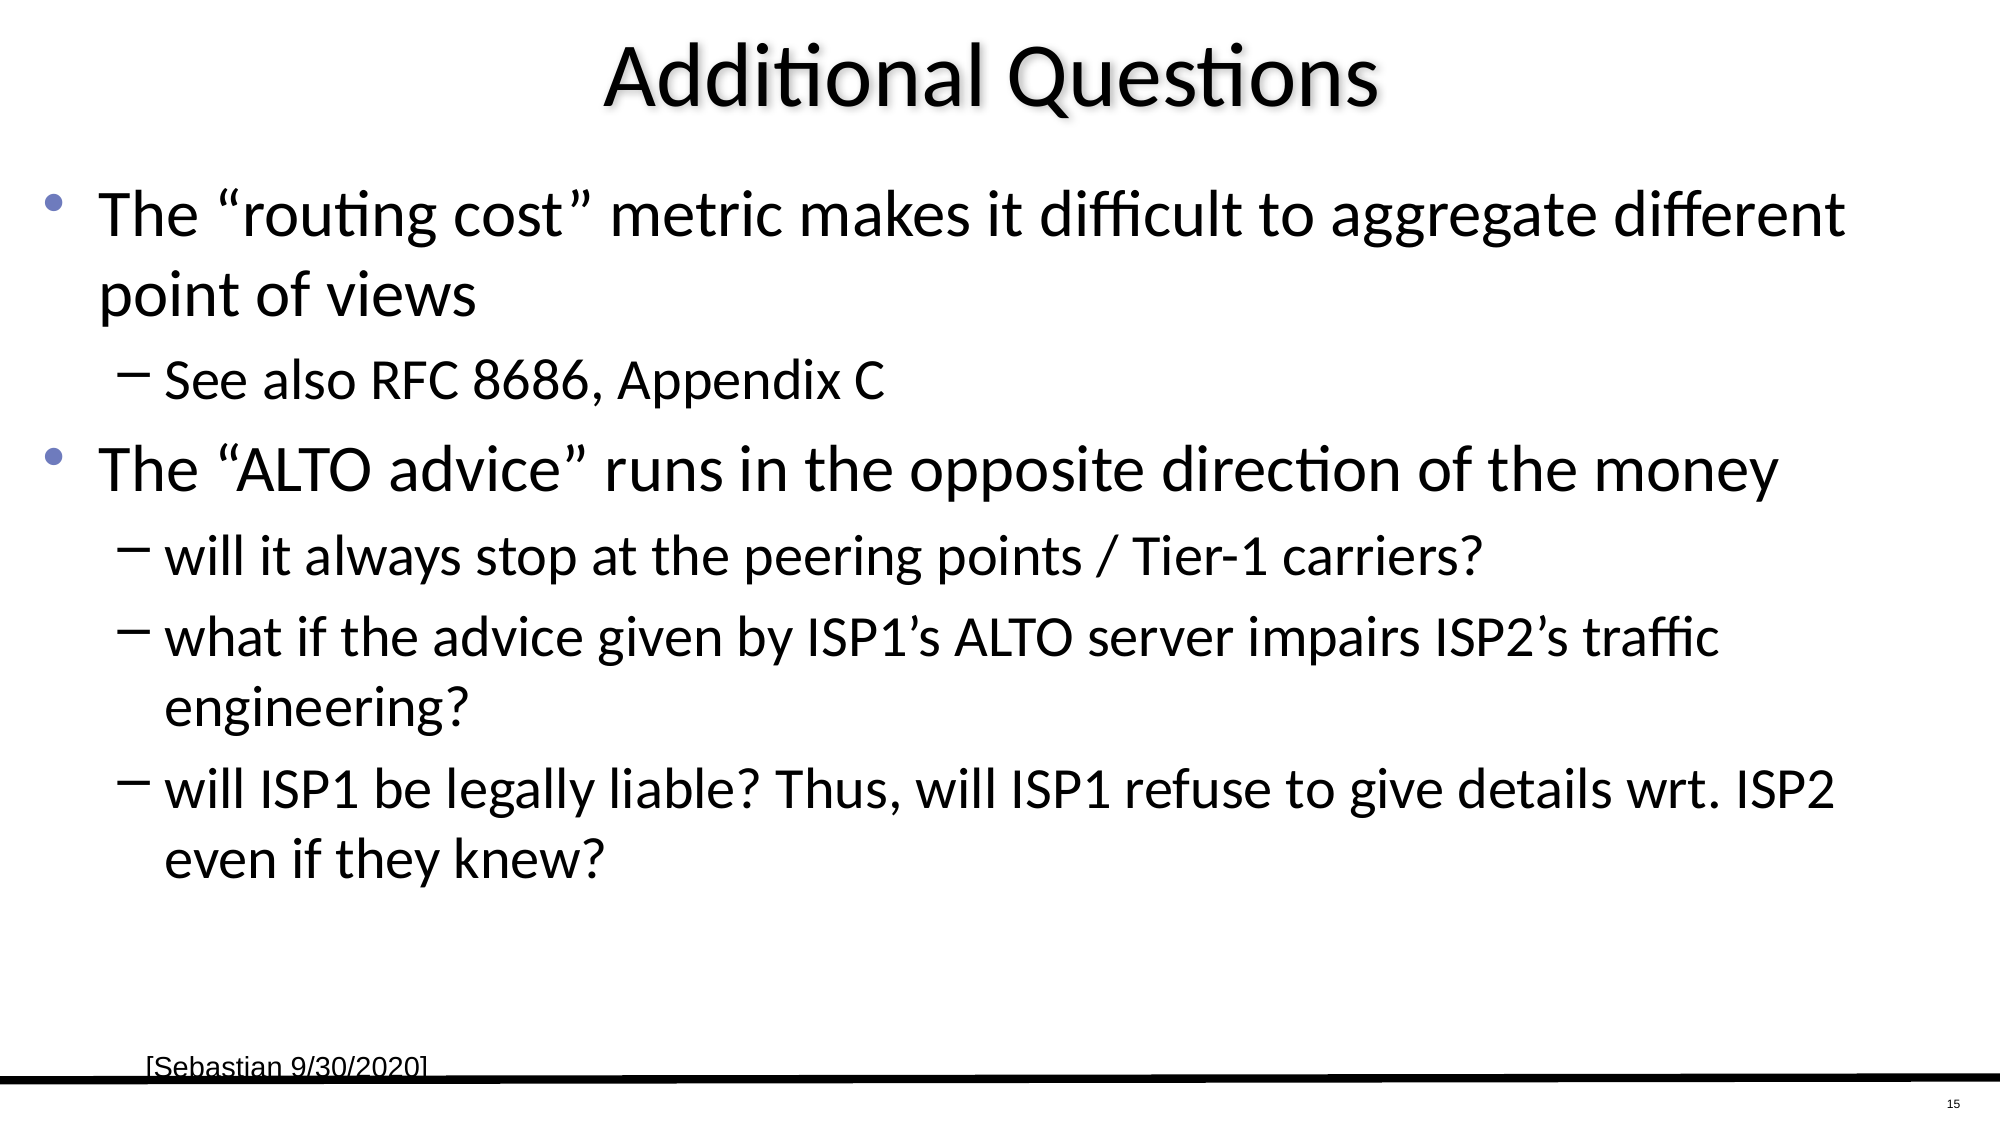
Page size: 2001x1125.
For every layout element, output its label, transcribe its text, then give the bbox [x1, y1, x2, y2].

list The “routing cost” metric makes it difficult to aggregate different point of views See also RFC 8686, Appendix C The “ALTO advice” runs in the opposite direction of the money will it always stop at the peering points / Tier-1 carriers? what if the advice given by ISP1’s ALTO server impairs ISP2’s traffic engineering? will ISP1 be legally liable? Thus, will ISP1 refuse to give details wrt. ISP2 even if they knew? [27, 162, 1965, 1038]
text_box [Sebastian 9/30/2020] [130, 1007, 444, 1091]
title Additional Questions [55, 13, 1930, 127]
